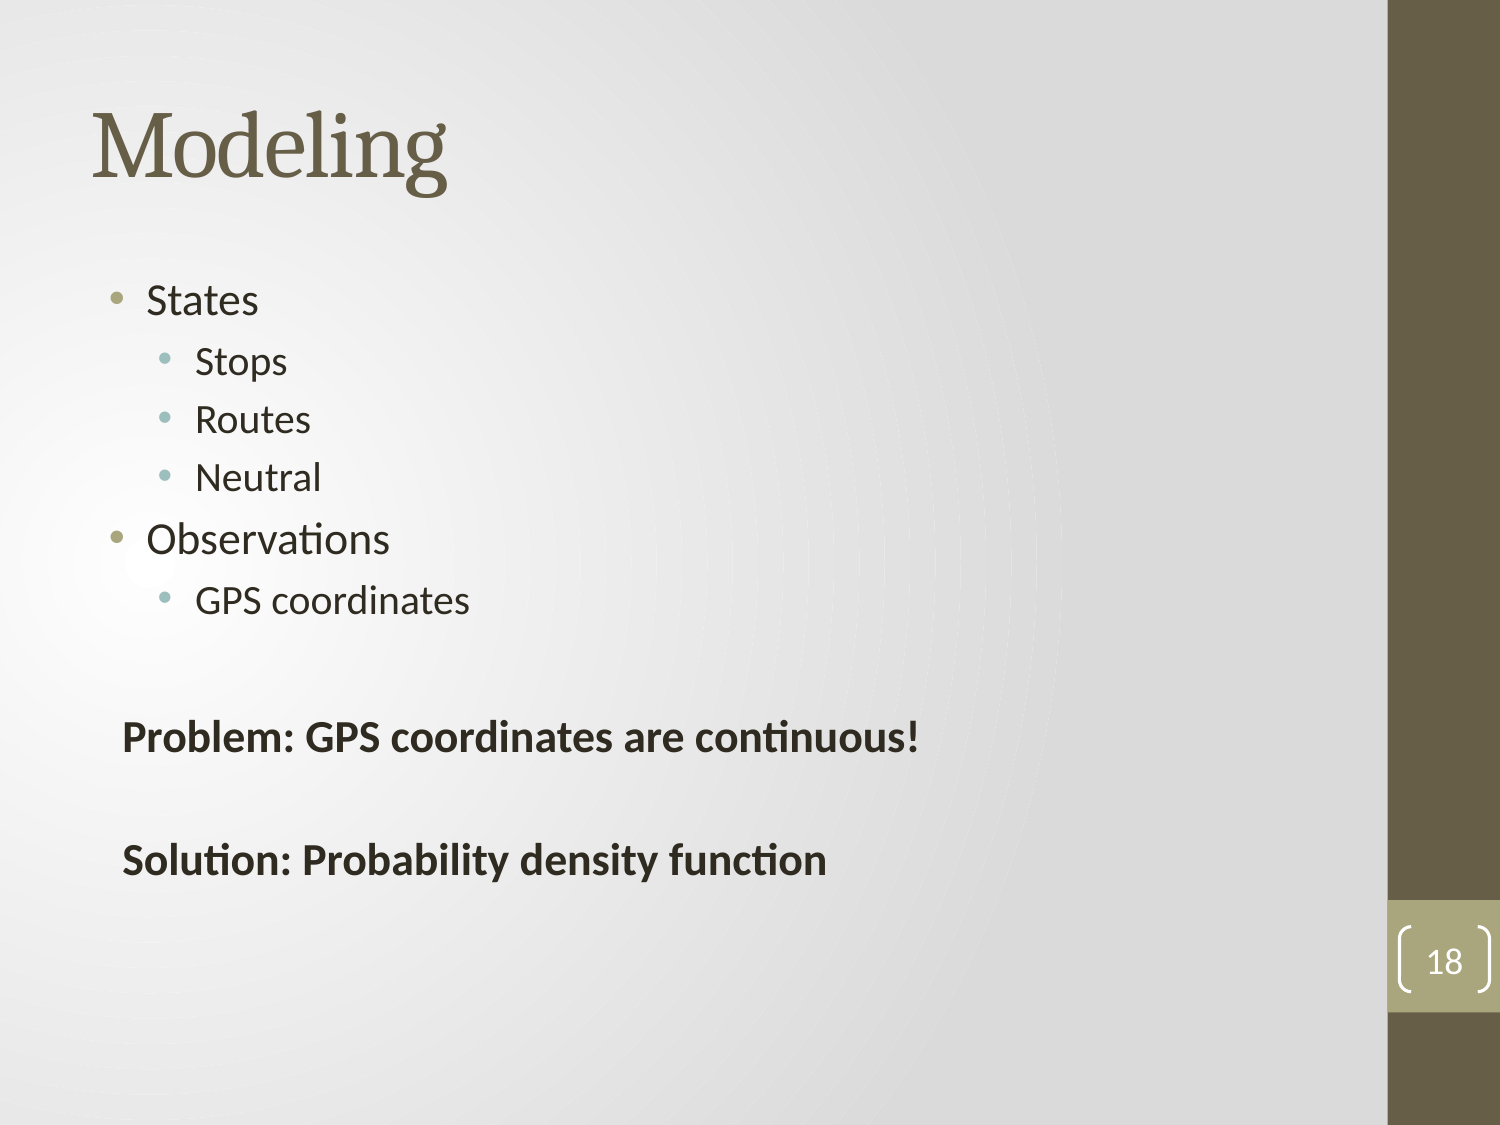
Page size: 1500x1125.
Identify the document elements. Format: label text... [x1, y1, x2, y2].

slide_number 18 [1397, 925, 1492, 994]
text_box Solution: Probability density function [88, 822, 1339, 910]
list States Stops Routes Neutral Observations GPS coordinates [75, 262, 1325, 657]
title Modeling [75, 45, 1325, 233]
text_box Problem: GPS coordinates are continuous! [88, 699, 1339, 787]
